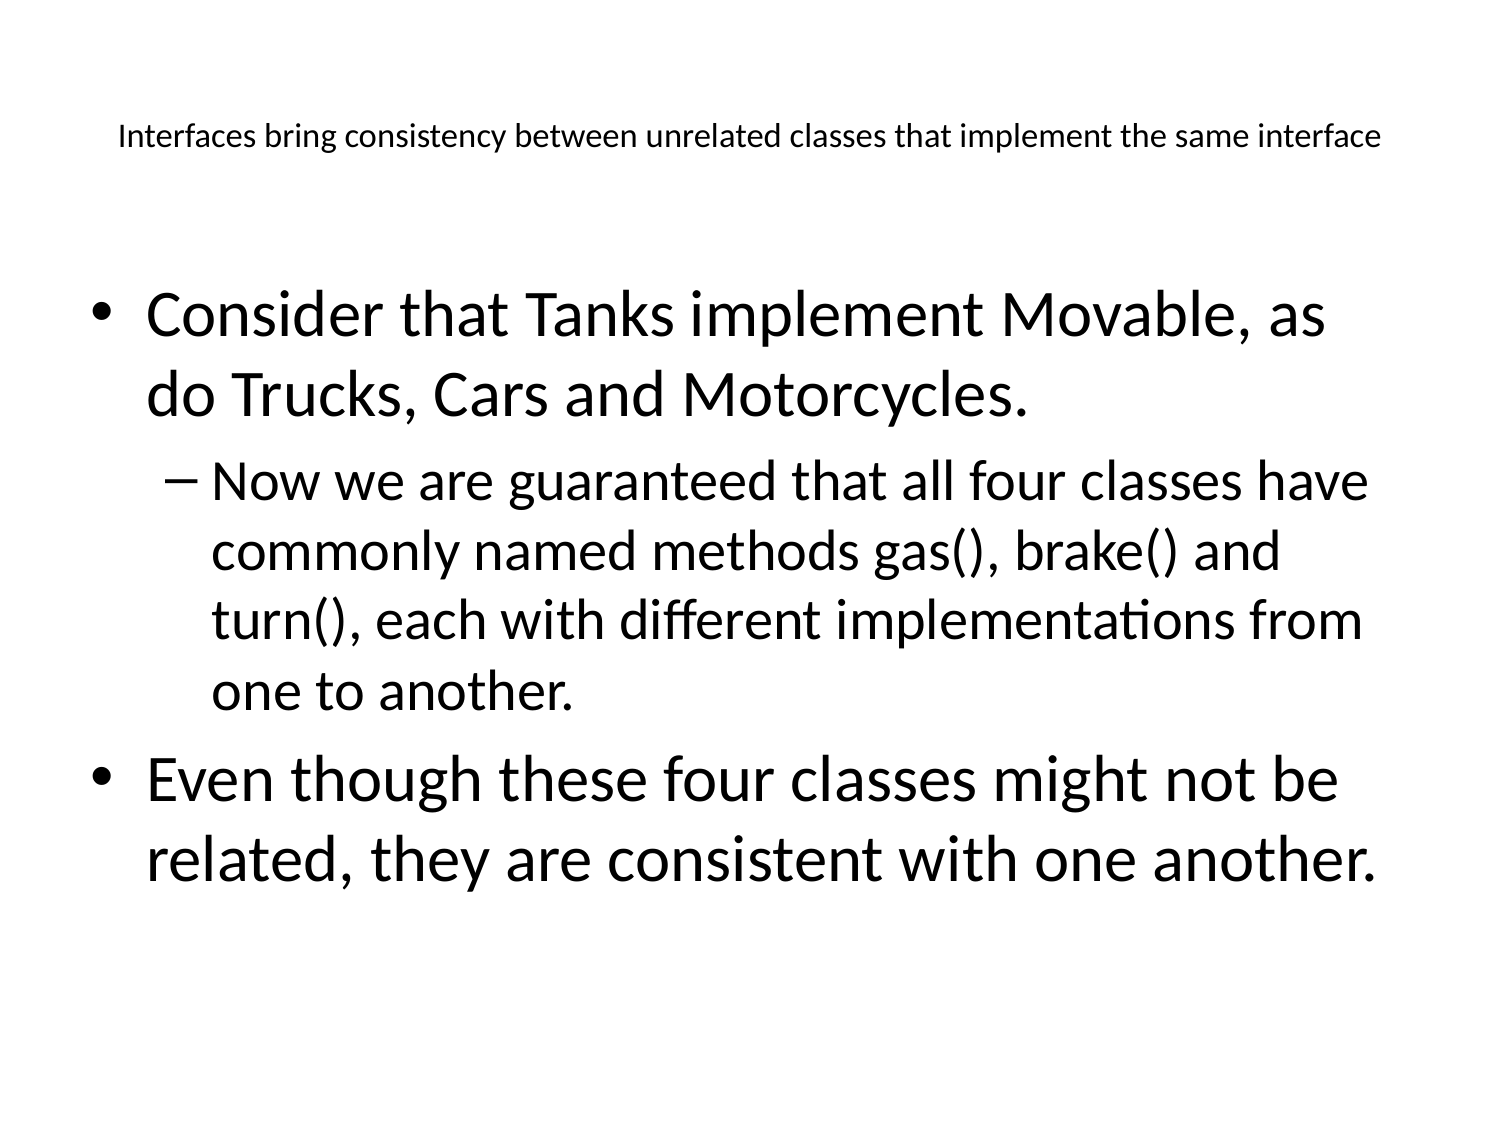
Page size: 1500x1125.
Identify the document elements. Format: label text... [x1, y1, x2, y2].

title Interfaces bring consistency between unrelated classes that implement the same interface [75, 45, 1425, 233]
list Consider that Tanks implement Movable, as do Trucks, Cars and Motorcycles. Now we are guaranteed that all four classes have commonly named methods gas(), brake() and turn(), each with different implementations from one to another. Even though these four classes might not be related, they are consistent with one another. [75, 262, 1425, 1005]
